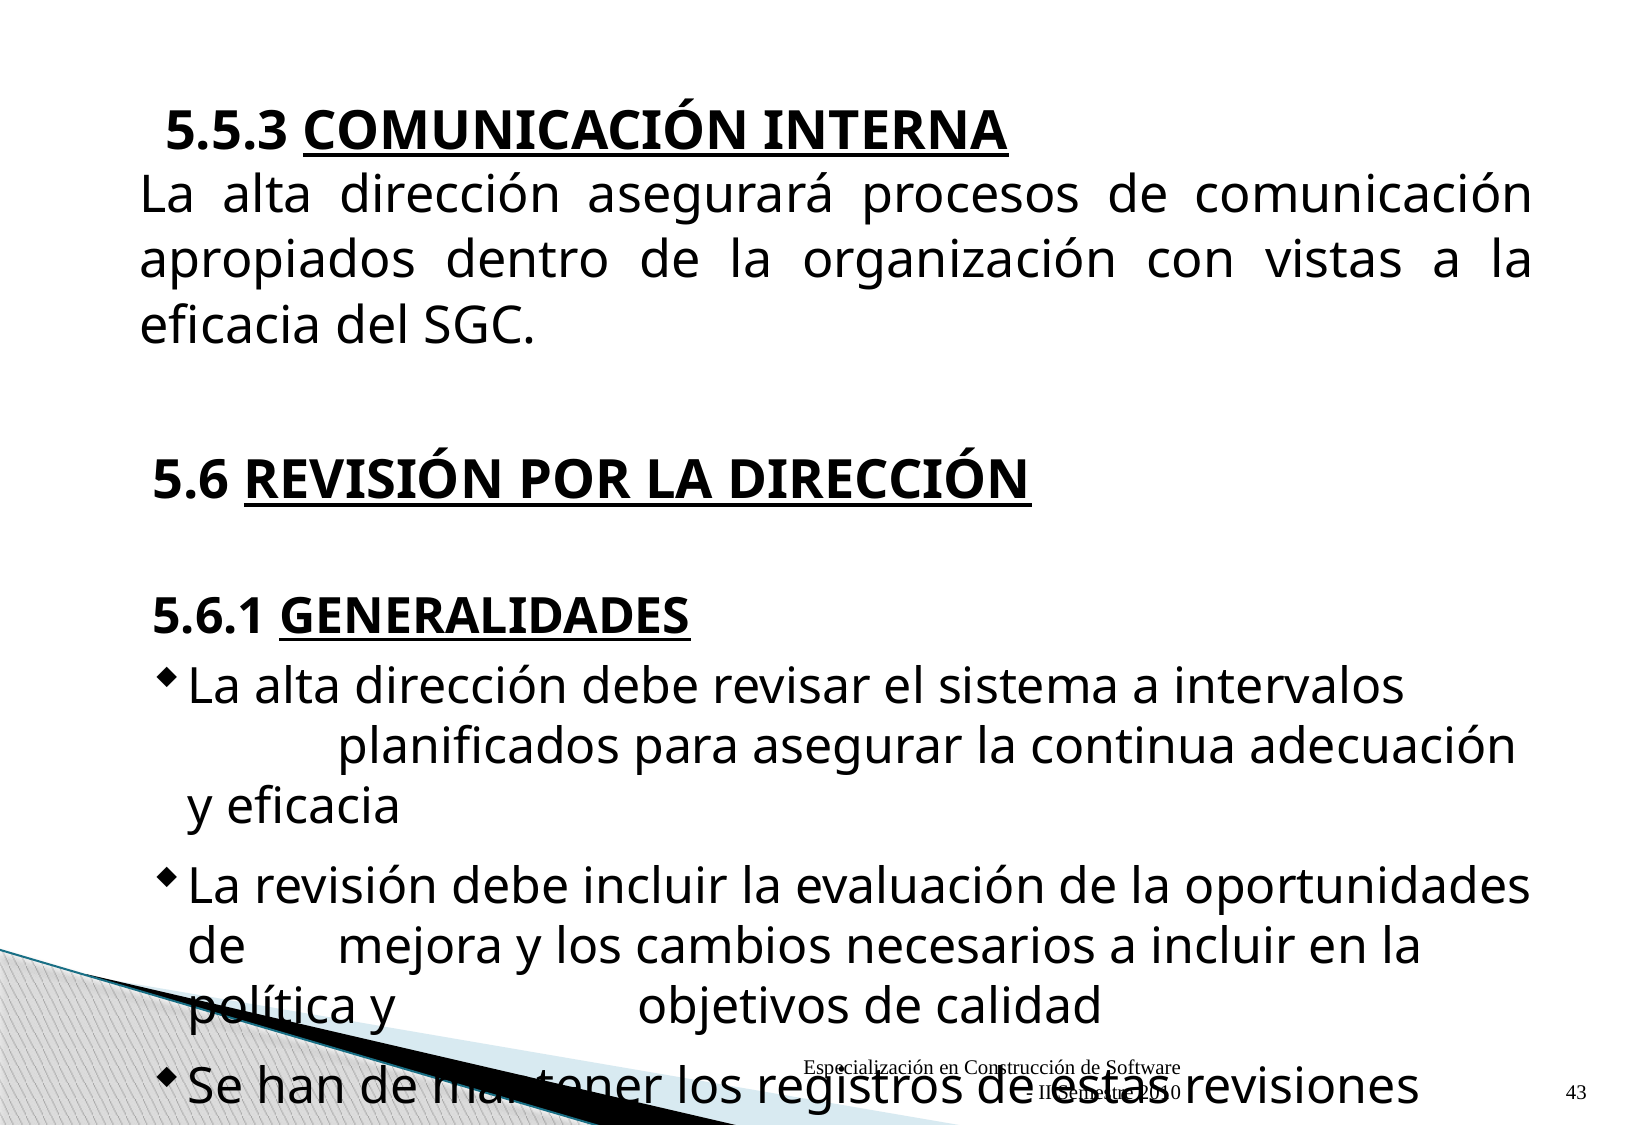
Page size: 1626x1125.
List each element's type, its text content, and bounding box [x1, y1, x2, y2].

list 5.5.3 COMUNICACIÓN INTERNA [149, 87, 1576, 188]
text_box 5.6 REVISIÓN POR LA DIRECCIÓN 5.6.1 GENERALIDADES La alta dirección debe revisar el sistema a intervalos planificados para asegurar la continua adecuación y eficacia La revisión debe incluir la evaluación de la oportunidades de mejora y los cambios necesarios a incluir en la política y objetivos de calidad Se han de mantener los registros de estas revisiones [137, 437, 1563, 1125]
footer Especialización en Construcción de Software - II Semestre 2010 [778, 1051, 1197, 1112]
text_box La alta dirección asegurará procesos de comunicación apropiados dentro de la organización con vistas a la eficacia del SGC. [124, 149, 1550, 363]
slide_number 43 [1536, 1051, 1602, 1112]
